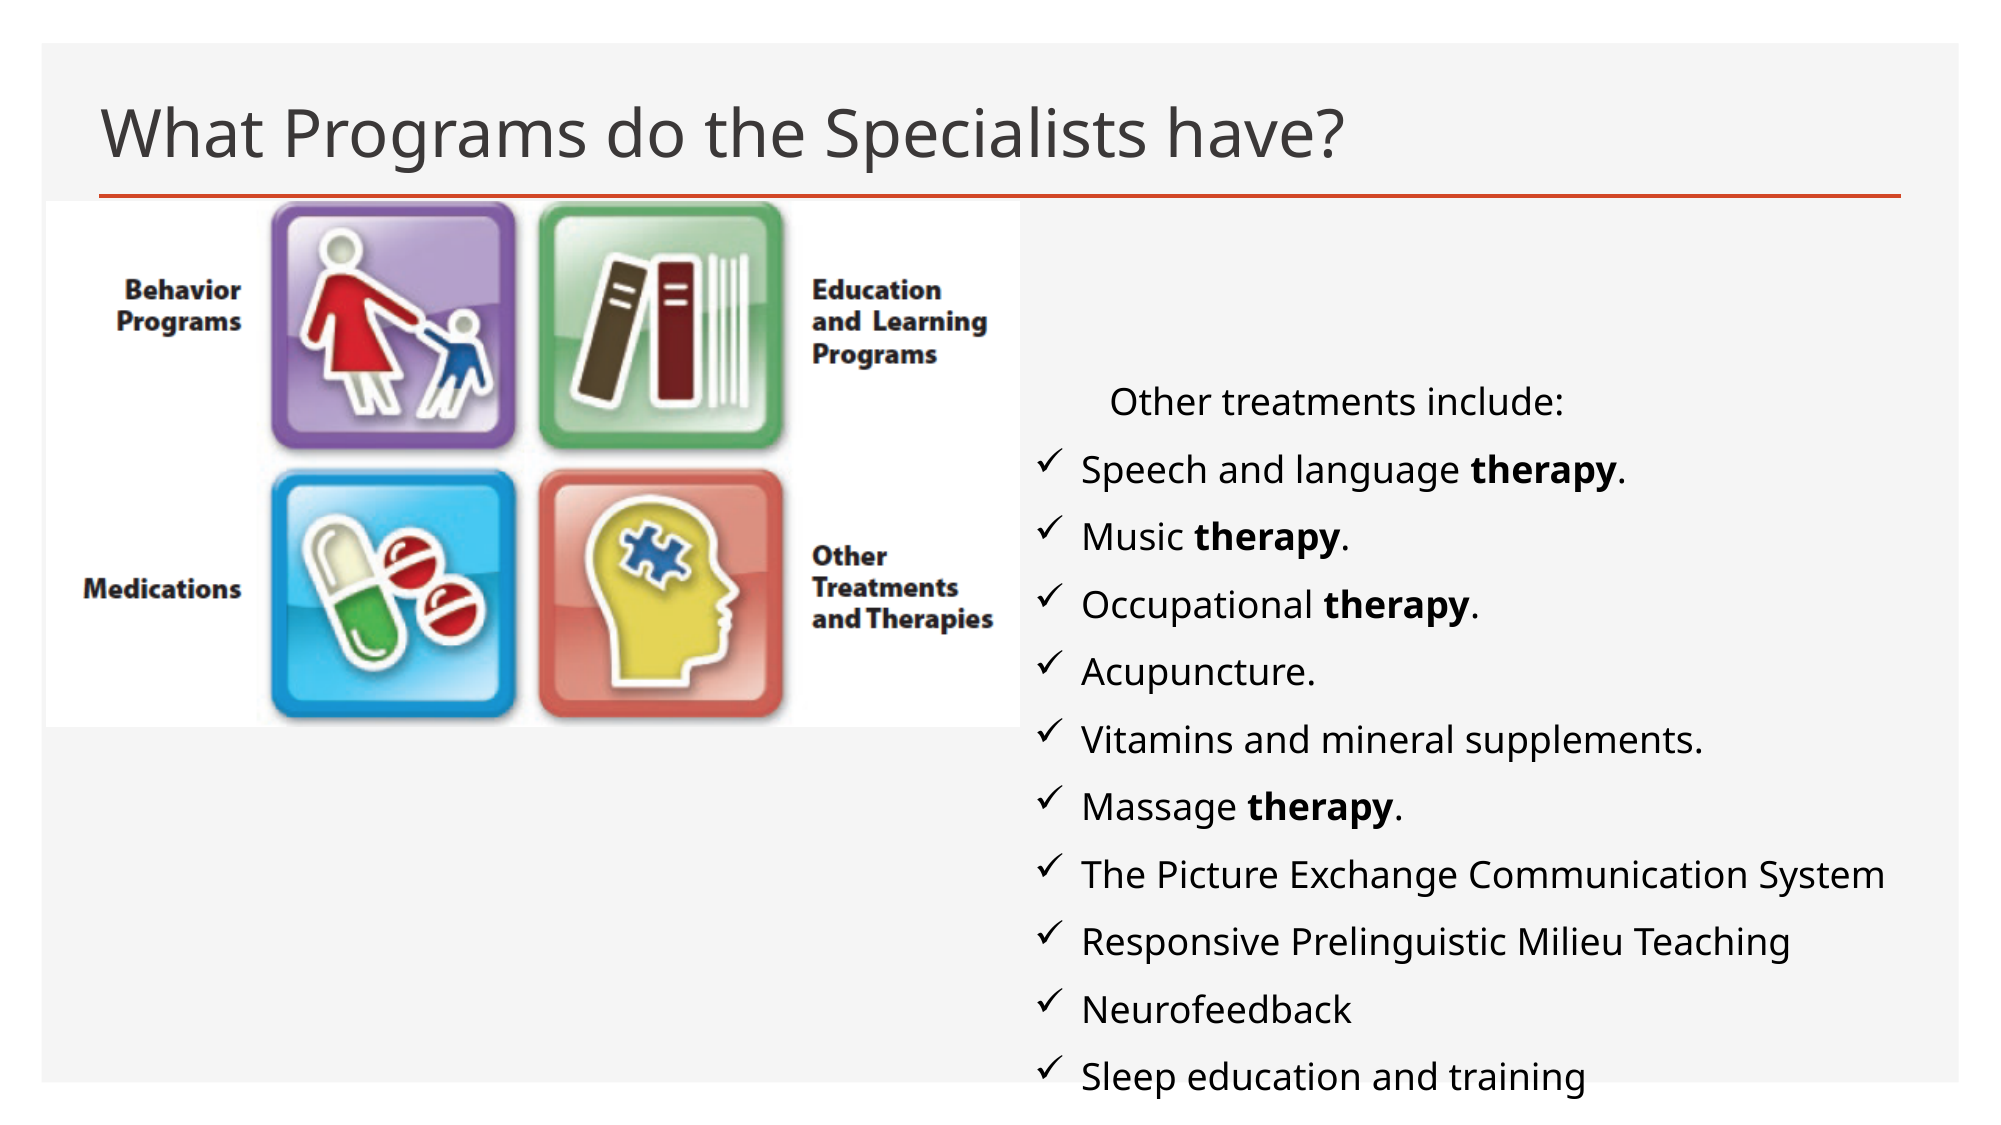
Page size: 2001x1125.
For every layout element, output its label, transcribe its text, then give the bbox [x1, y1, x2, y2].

picture [46, 201, 1020, 727]
text_box Other treatments include: Speech and language therapy. Music therapy. Occupational therapy. Acupuncture. Vitamins and mineral supplements. Massage therapy. The Picture Exchange Communication System Responsive Prelinguistic Milieu Teaching Neurofeedback Sleep education and training [1019, 348, 1954, 1106]
title What Programs do the Specialists have? [85, 20, 1709, 179]
